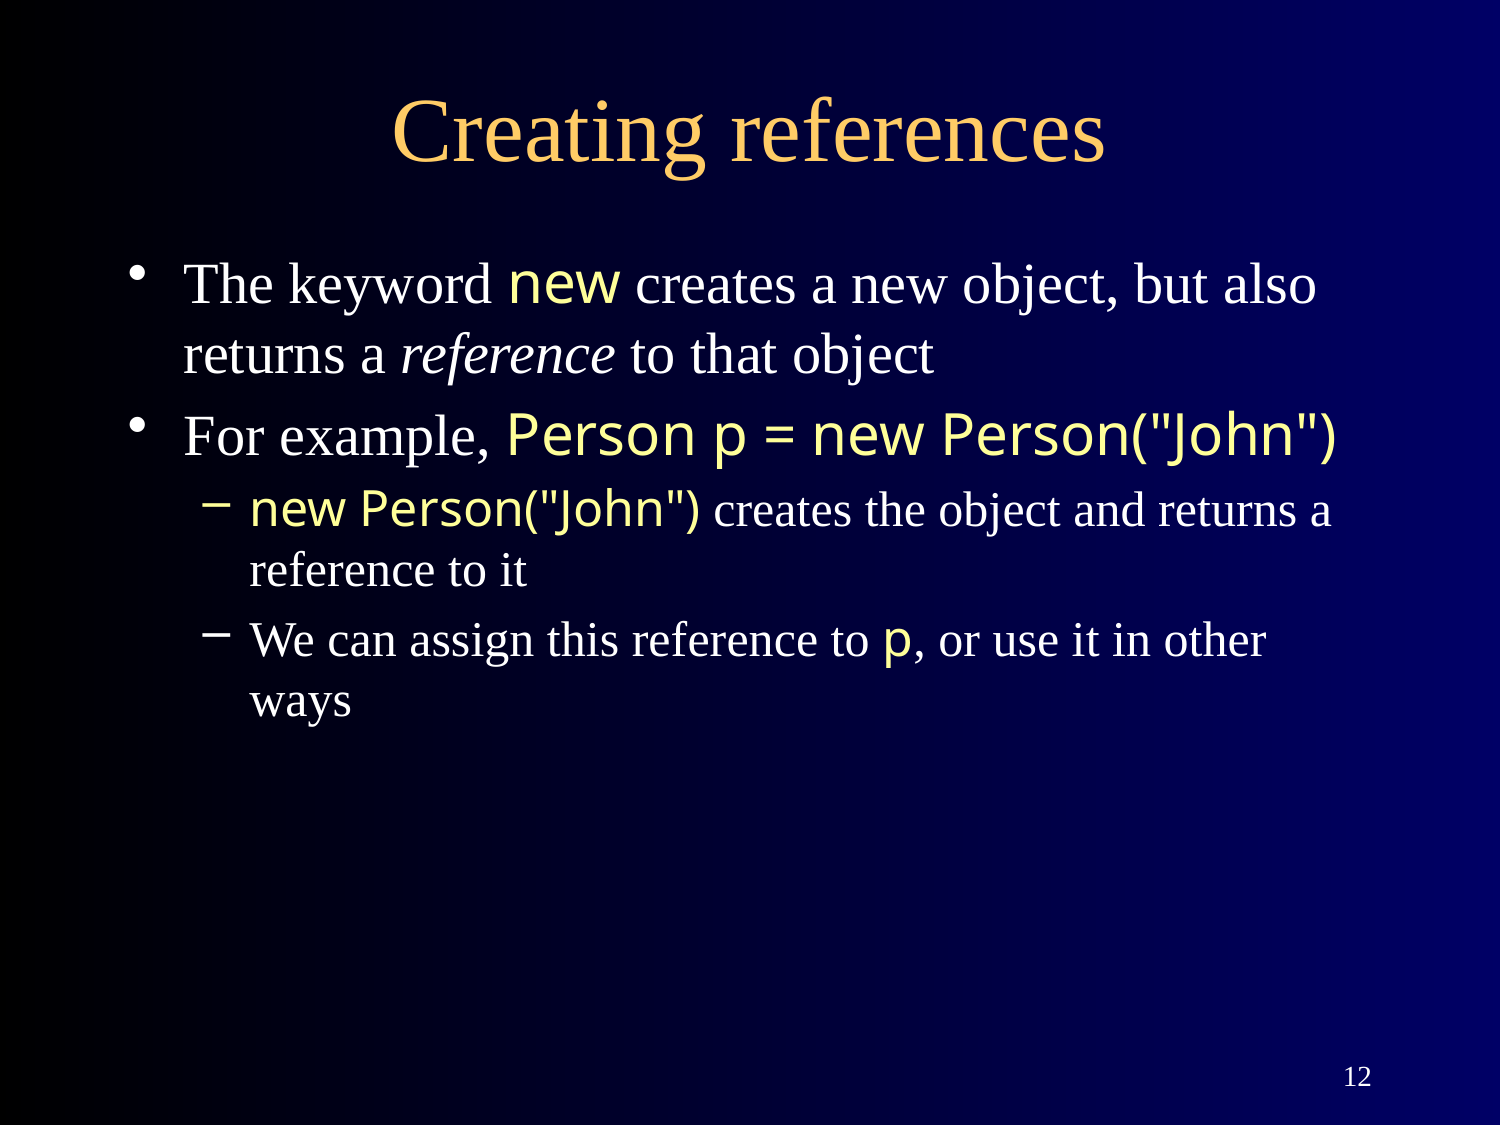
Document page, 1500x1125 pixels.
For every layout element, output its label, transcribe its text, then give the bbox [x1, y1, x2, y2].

title Creating references [112, 62, 1388, 188]
list The keyword new creates a new object, but also returns a reference to that object For example, Person p = new Person("John") new Person("John") creates the object and returns a reference to it We can assign this reference to p, or use it in other ways [112, 237, 1388, 1000]
slide_number 12 [1074, 1025, 1388, 1100]
